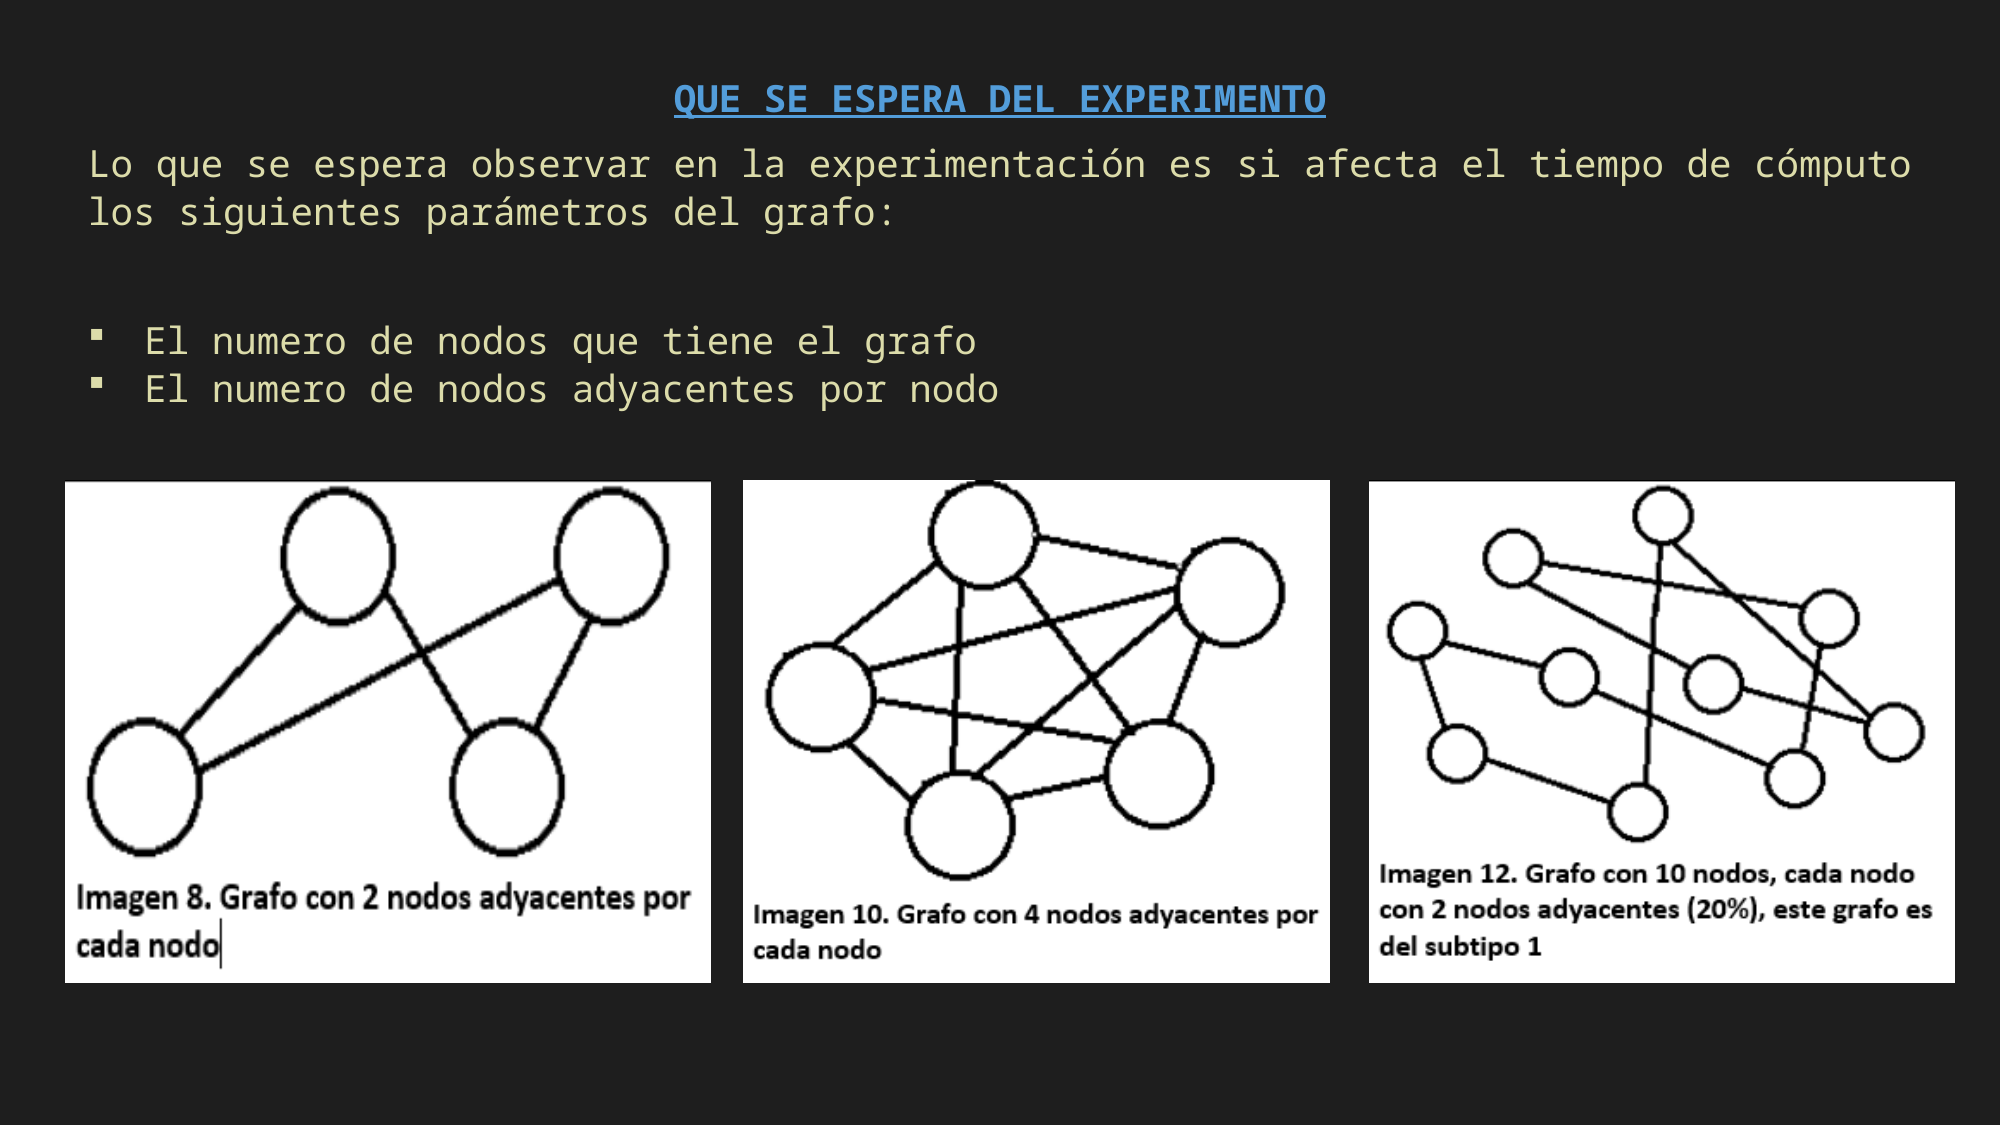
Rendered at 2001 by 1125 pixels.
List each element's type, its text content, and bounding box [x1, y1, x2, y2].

picture [743, 480, 1330, 983]
picture [65, 480, 711, 983]
picture [1369, 480, 1955, 983]
text_box QUE SE ESPERA DEL EXPERIMENTO Lo que se espera observar en la experimentación es si afecta el tiempo de cómputo los siguientes parámetros del grafo: El numero de nodos que tiene el grafo El numero de nodos adyacentes por nodo [73, 64, 1927, 418]
